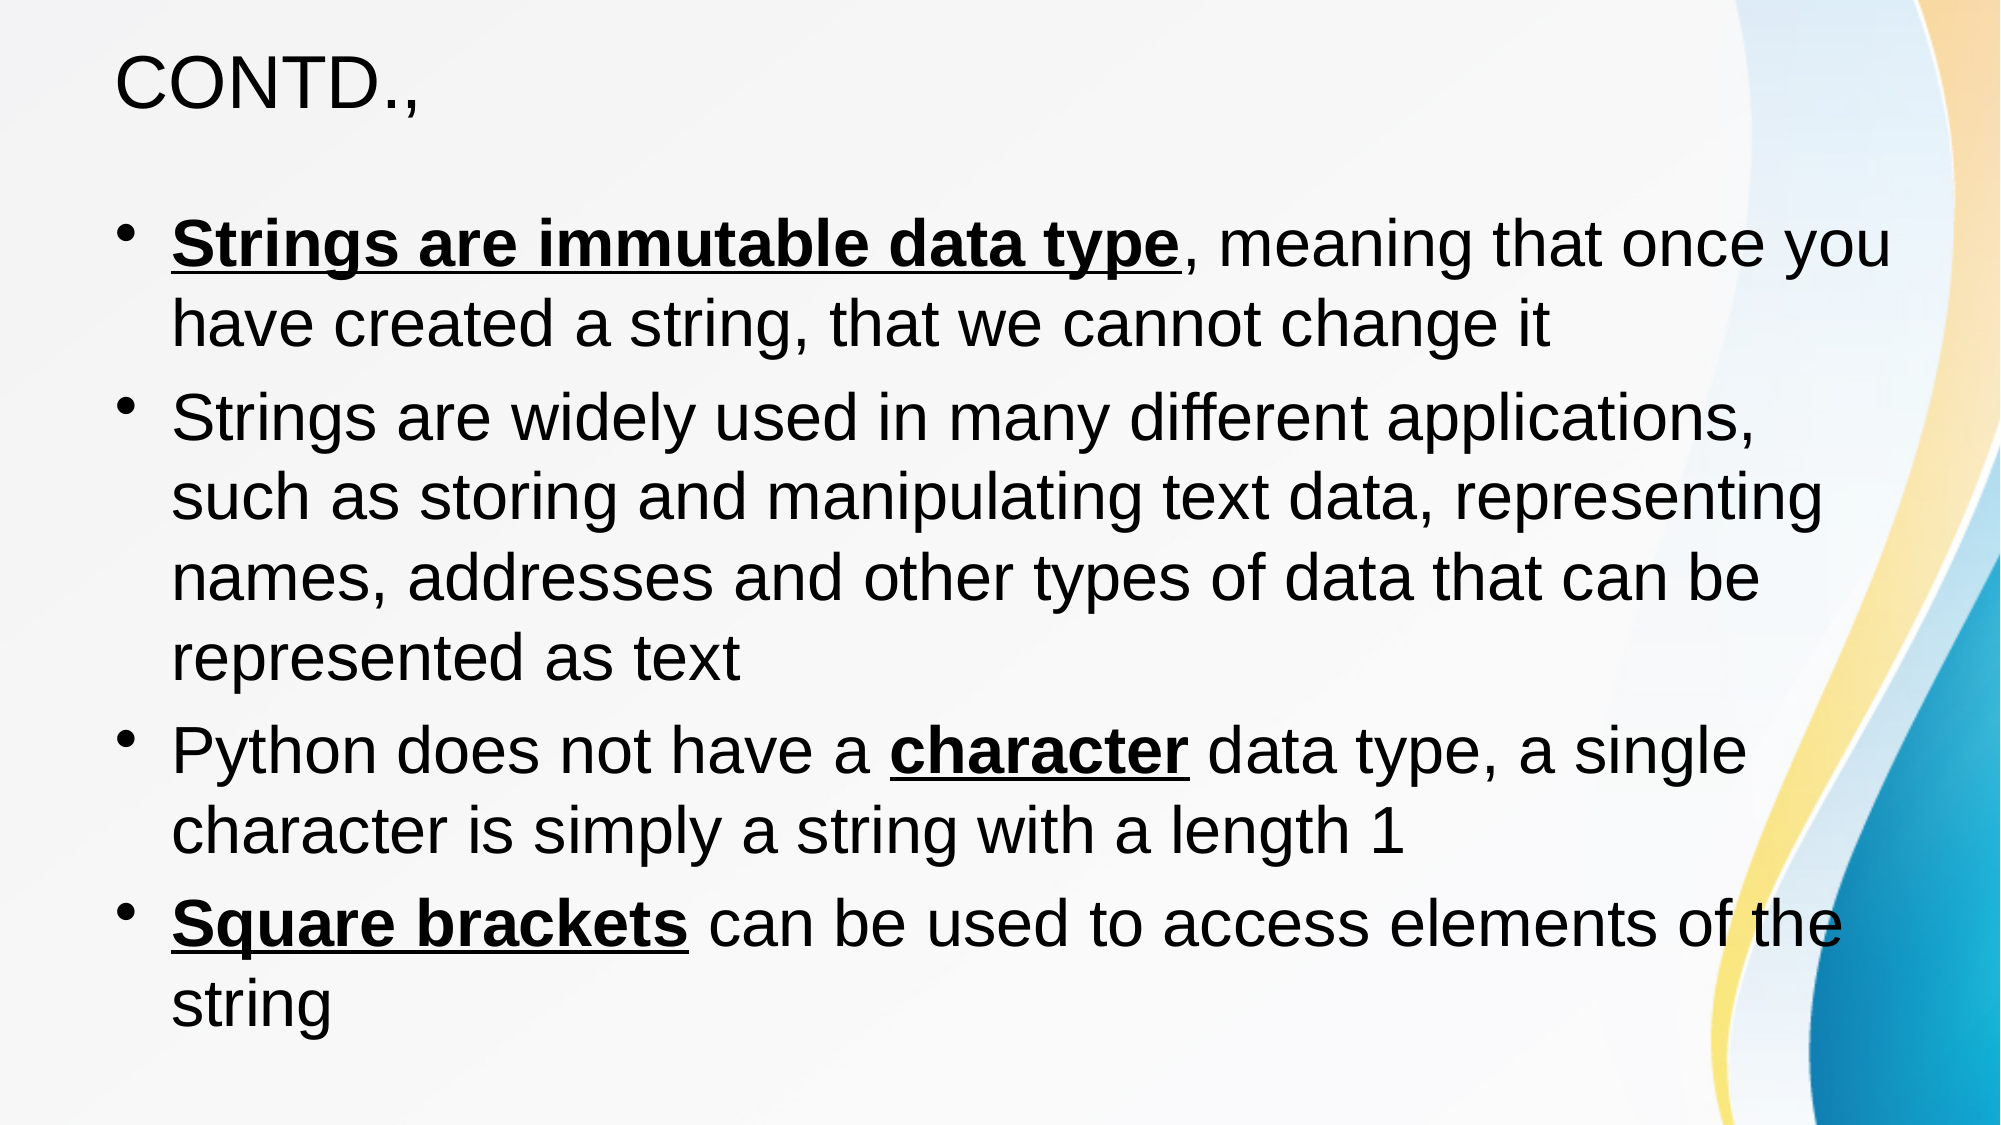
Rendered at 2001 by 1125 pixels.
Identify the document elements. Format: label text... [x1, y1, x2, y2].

list Strings are immutable data type, meaning that once you have created a string, that we cannot change it Strings are widely used in many different applications, such as storing and manipulating text data, representing names, addresses and other types of data that can be represented as text Python does not have a character data type, a single character is simply a string with a length 1 Square brackets can be used to access elements of the string [99, 192, 1930, 1006]
title CONTD., [99, 30, 1901, 127]
picture [0, 0, 2001, 1125]
